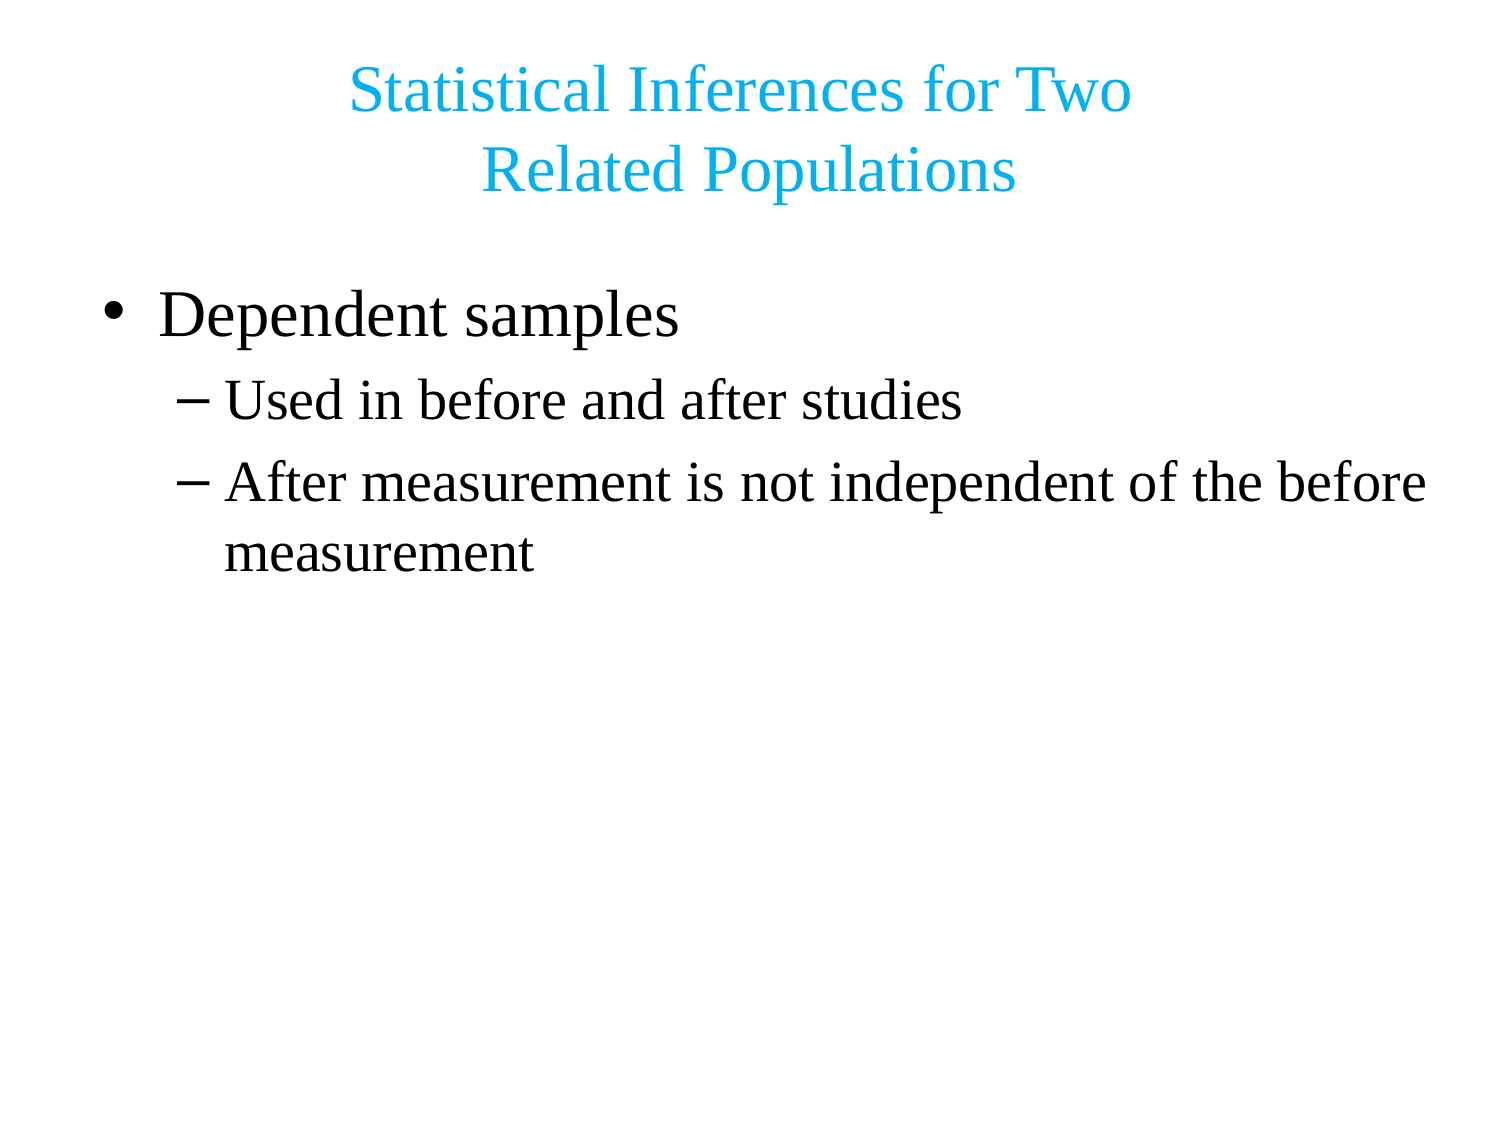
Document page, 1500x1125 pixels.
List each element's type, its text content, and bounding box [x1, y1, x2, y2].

text_box Dependent samples Used in before and after studies After measurement is not independent of the before measurement [87, 262, 1463, 531]
text_box Statistical Inferences for Two Related Populations [31, 37, 1469, 202]
